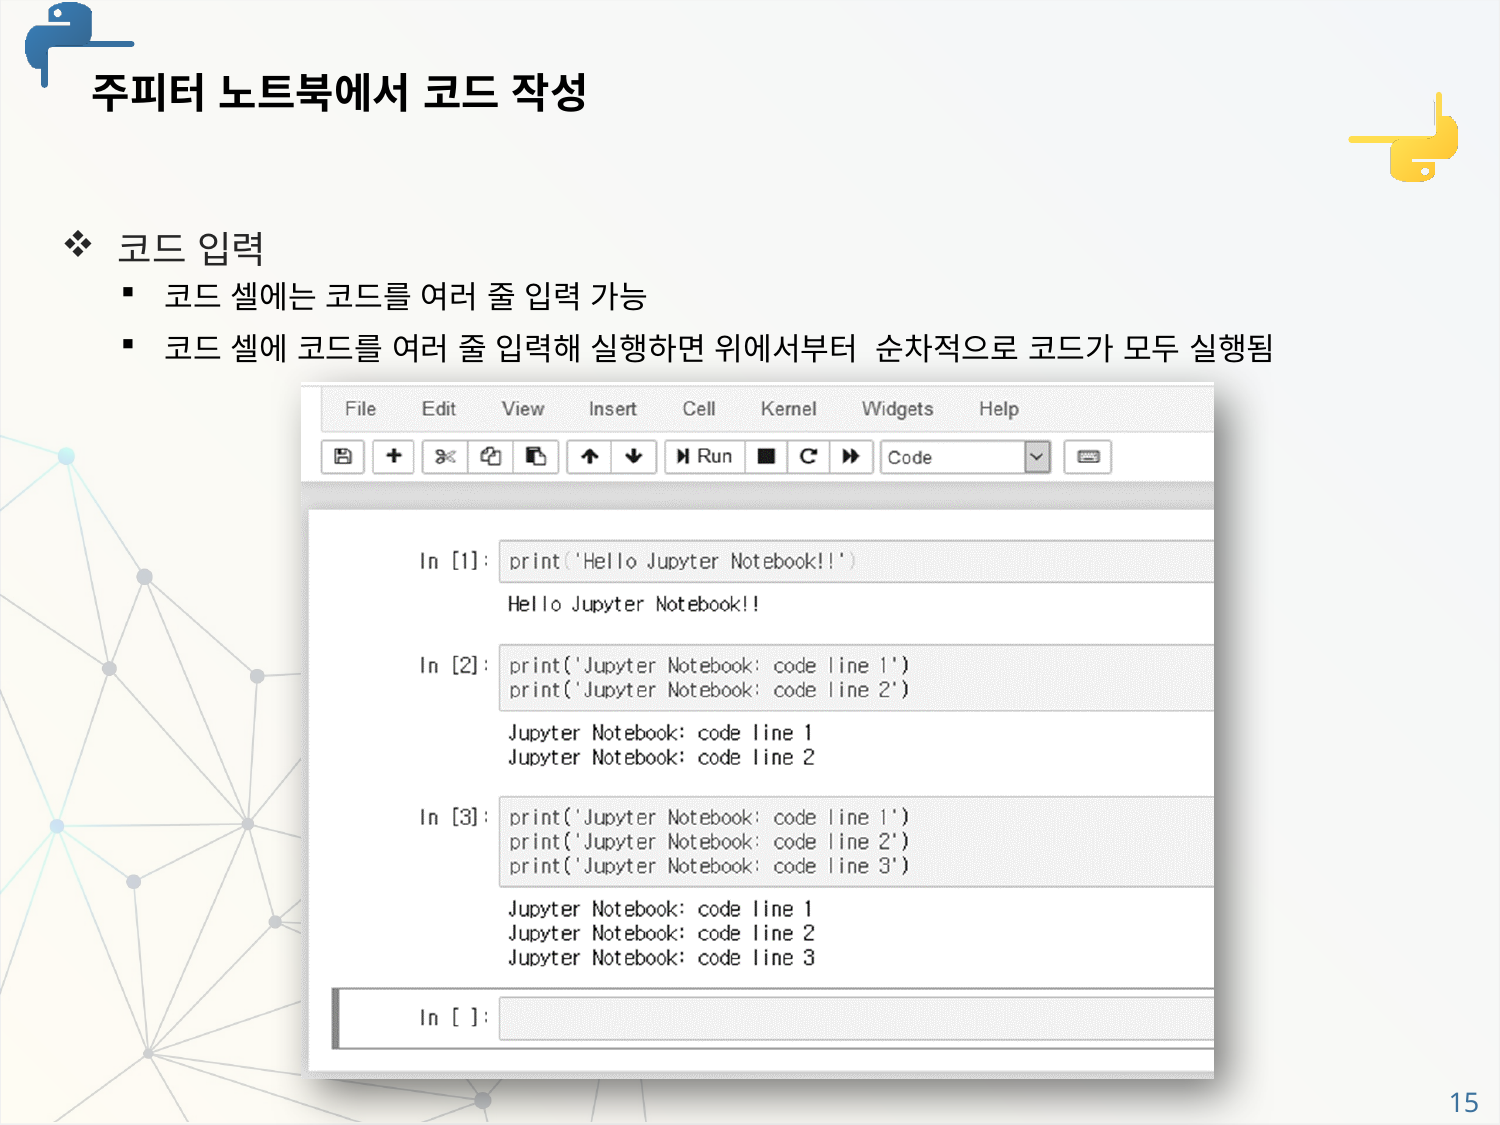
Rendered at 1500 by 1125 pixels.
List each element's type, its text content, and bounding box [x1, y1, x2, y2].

picture [25, 2, 114, 91]
list 코드 입력 코드 셀에는 코드를 여러 줄 입력 가능 코드 셀에 코드를 여러 줄 입력해 실행하면 위에서부터 순차적으로 코드가 모두 실행됨 [46, 196, 1436, 1094]
title 주피터 노트북에서 코드 작성 [76, 46, 1412, 138]
picture [1366, 93, 1458, 182]
picture [300, 382, 1214, 1079]
